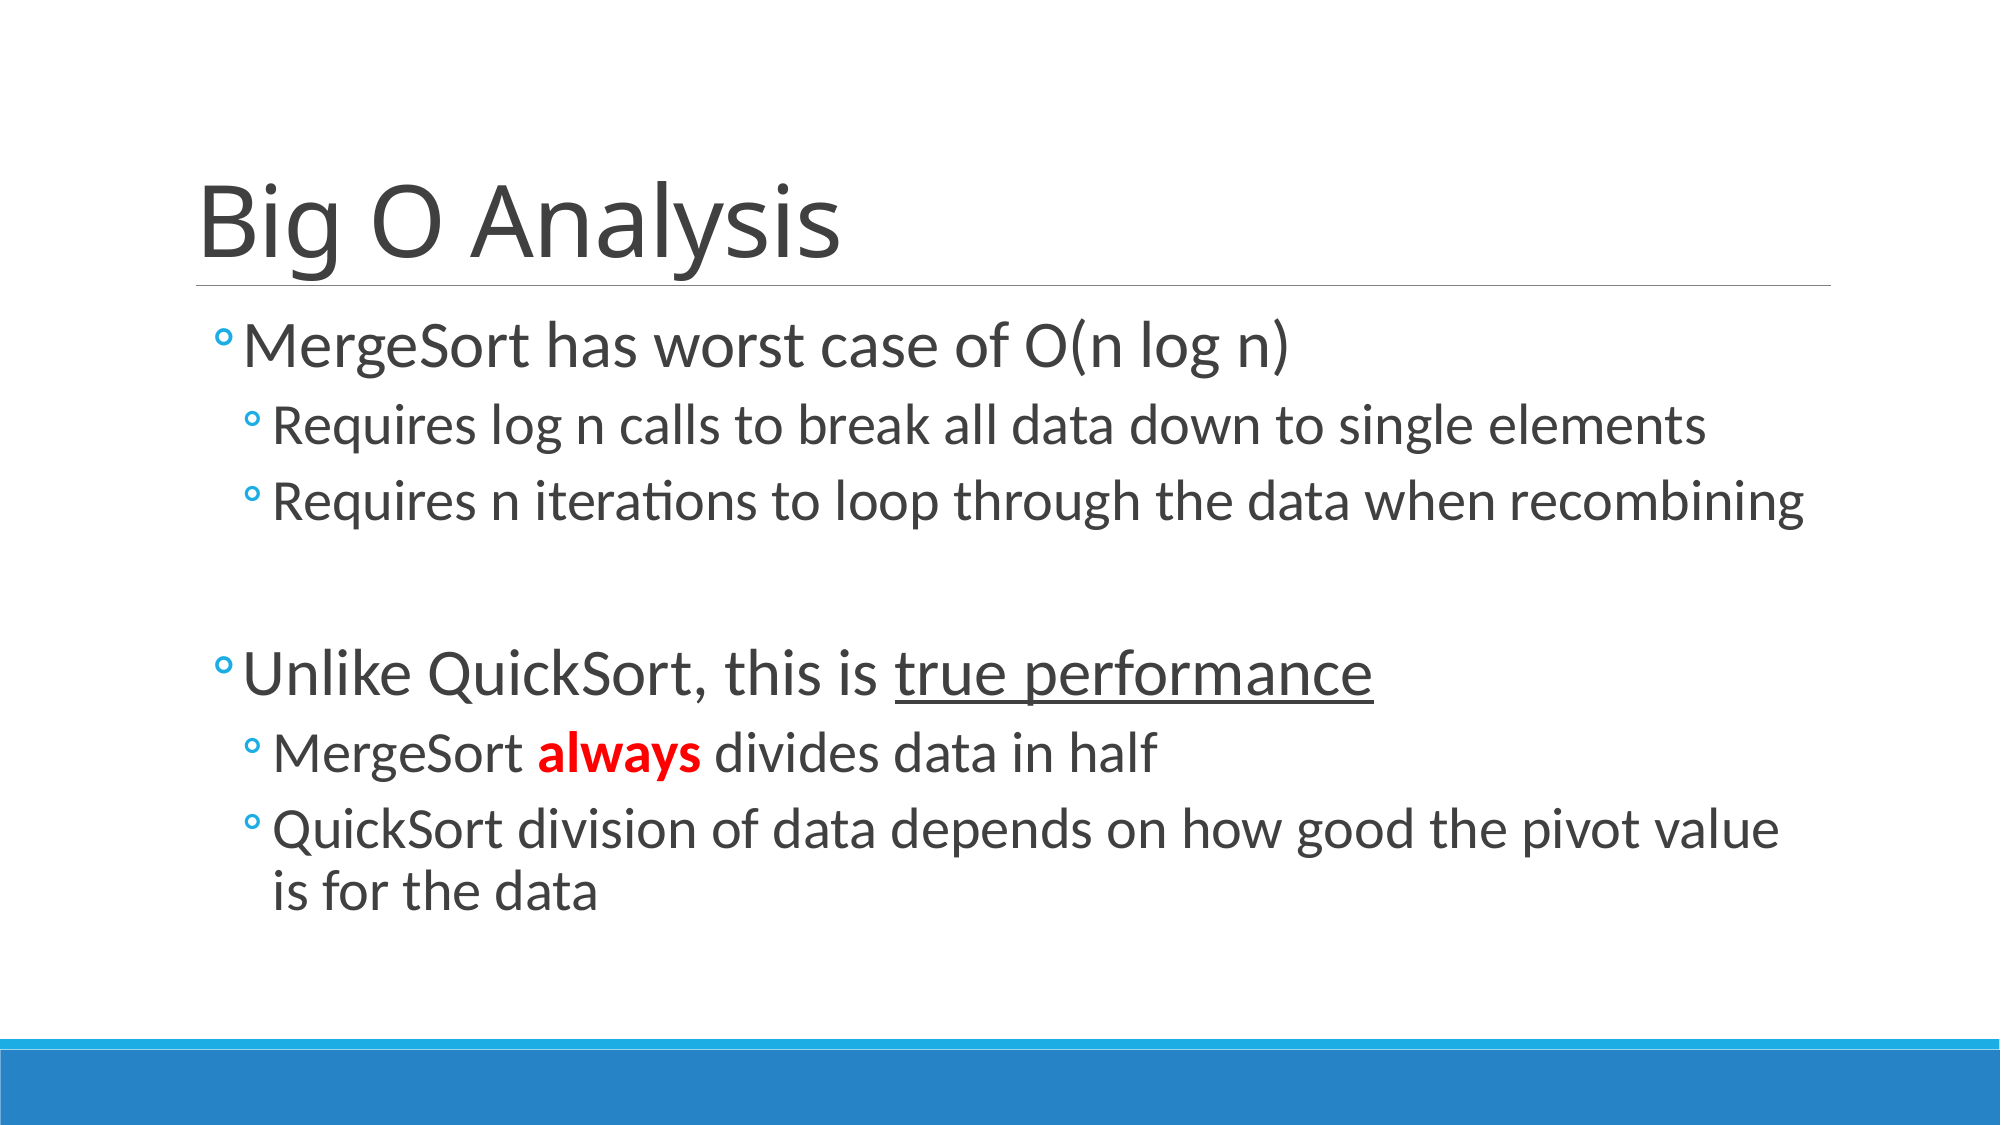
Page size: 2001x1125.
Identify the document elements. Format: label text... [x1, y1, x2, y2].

list MergeSort has worst case of O(n log n) Requires log n calls to break all data down to single elements Requires n iterations to loop through the data when recombining Unlike QuickSort, this is true performance MergeSort always divides data in half QuickSort division of data depends on how good the pivot value is for the data [180, 302, 1830, 963]
title Big O Analysis [180, 47, 1830, 285]
